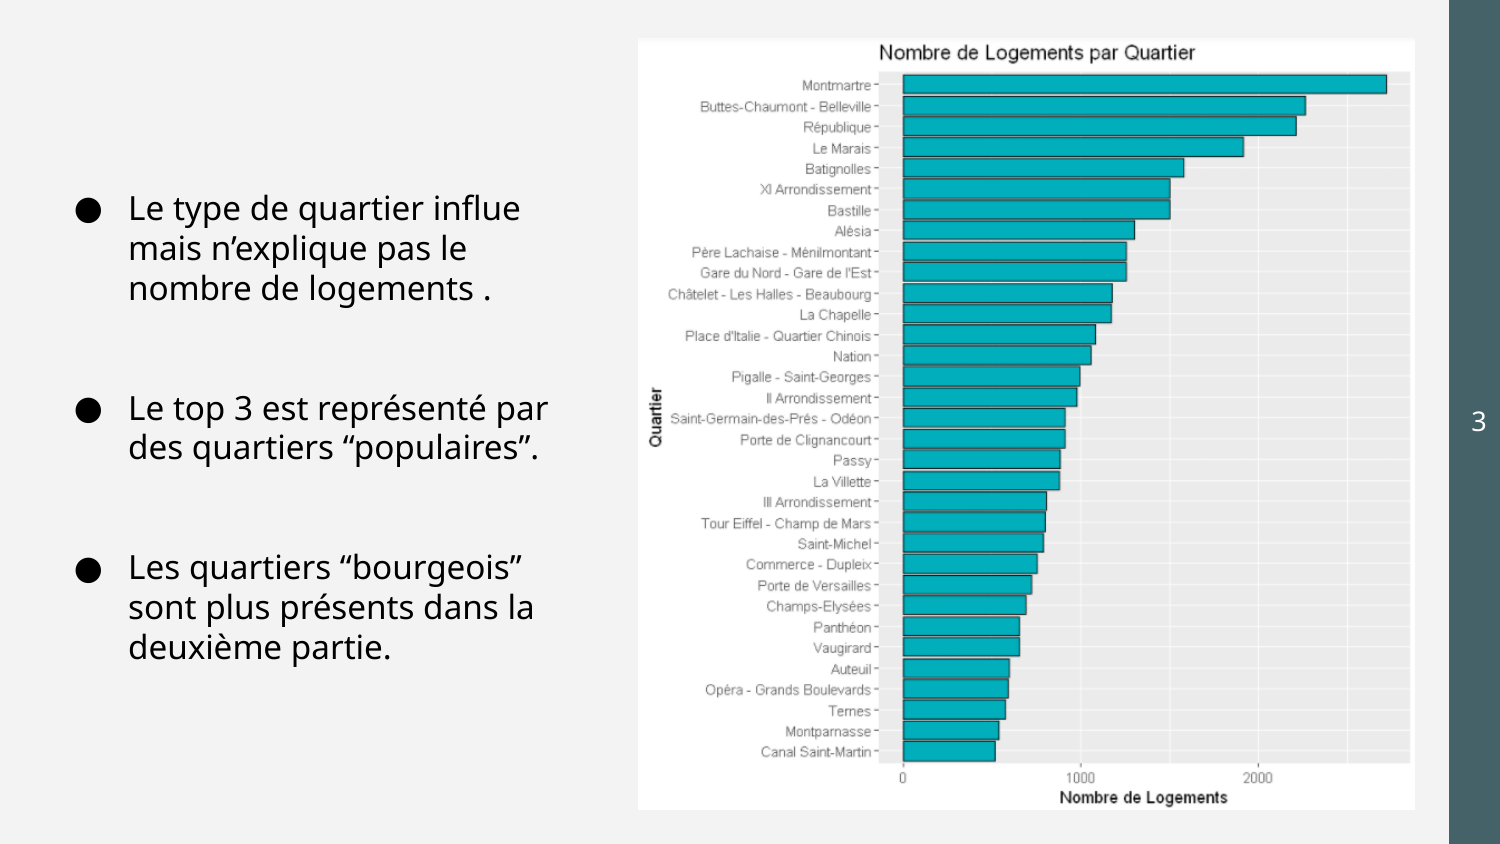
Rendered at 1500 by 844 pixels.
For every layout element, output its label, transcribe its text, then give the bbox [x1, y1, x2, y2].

slide_number ‹#› [1434, 389, 1500, 455]
text_box Le type de quartier influe mais n’explique pas le nombre de logements . Le top 3 est représenté par des quartiers “populaires”. Les quartiers “bourgeois” sont plus présents dans la deuxième partie. [38, 172, 594, 688]
picture [638, 38, 1415, 811]
